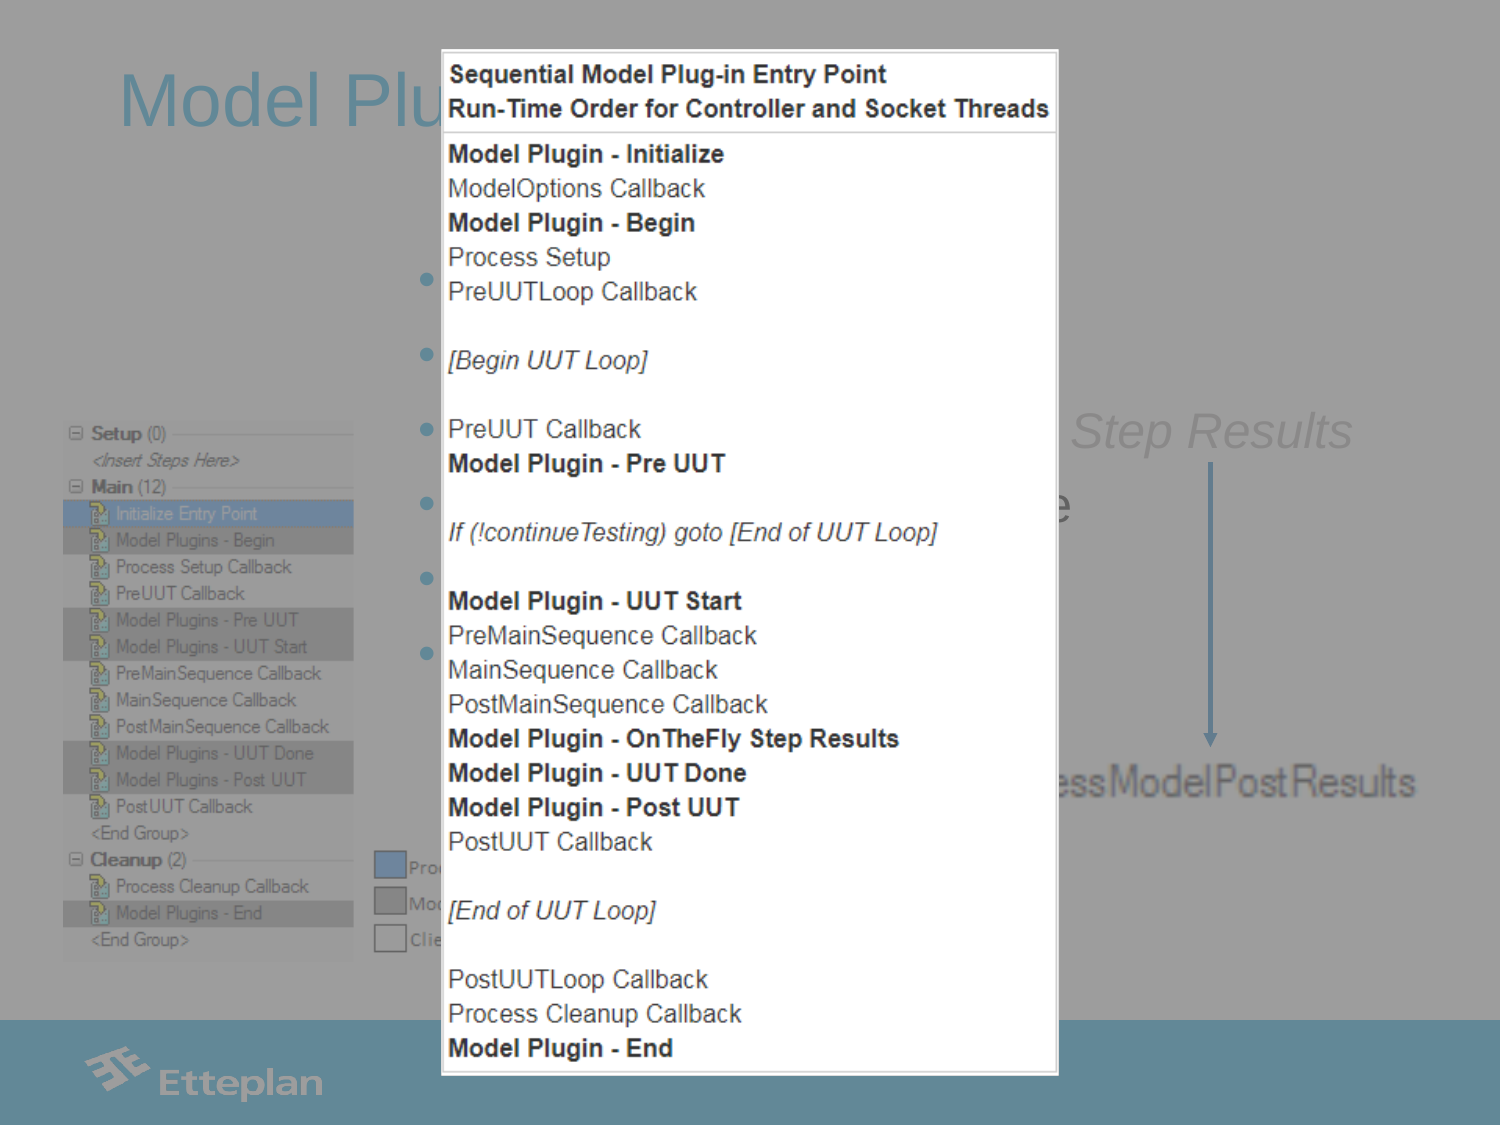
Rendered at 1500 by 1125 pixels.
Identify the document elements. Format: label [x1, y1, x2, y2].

picture [63, 49, 1423, 1076]
